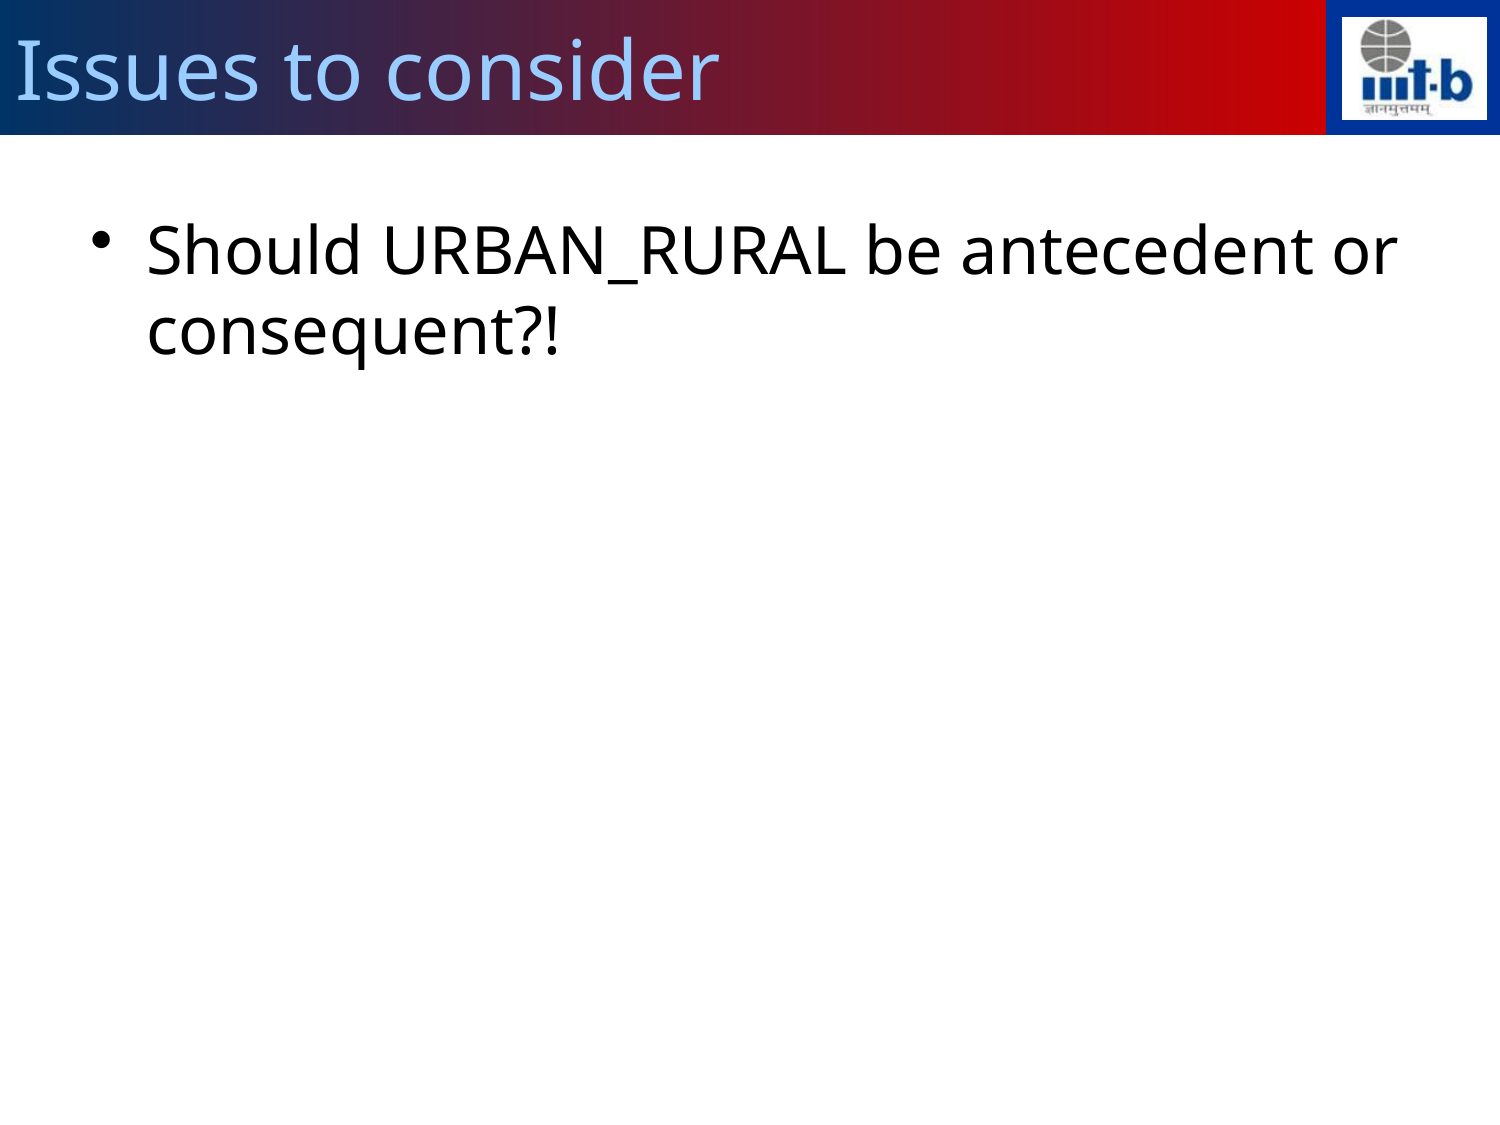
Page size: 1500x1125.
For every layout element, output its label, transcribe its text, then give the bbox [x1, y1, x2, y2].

list Should URBAN_RURAL be antecedent or consequent?! [75, 200, 1425, 1005]
title Issues to consider [0, 0, 1326, 135]
picture [1342, 17, 1487, 120]
